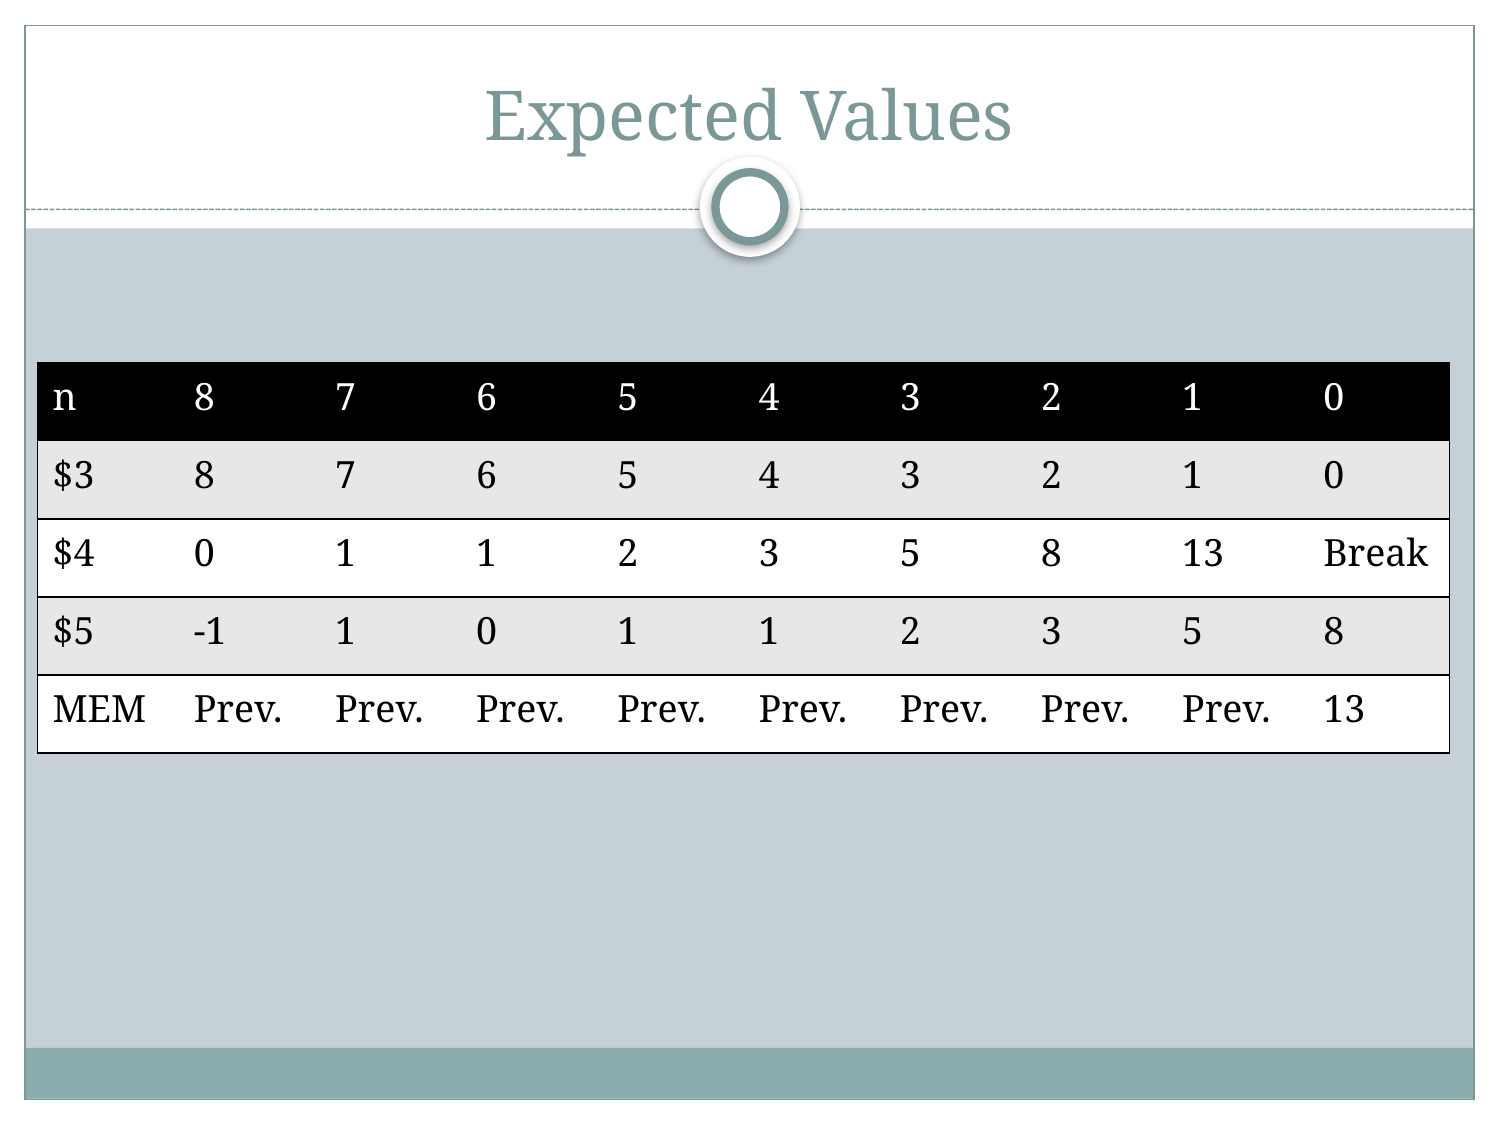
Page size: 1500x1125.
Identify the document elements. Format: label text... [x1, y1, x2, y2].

table_header 4 [744, 363, 885, 440]
table_cell 2 [885, 598, 1026, 674]
table_cell 8 [1308, 598, 1449, 674]
table_cell 13 [1167, 520, 1308, 596]
table_header 8 [179, 363, 320, 440]
table_cell Prev. [744, 676, 885, 752]
table_cell 1 [1167, 441, 1308, 518]
table_cell 0 [179, 520, 320, 596]
table_header 0 [1308, 363, 1449, 440]
table_cell 8 [179, 441, 320, 518]
table_cell Prev. [602, 676, 744, 752]
table_cell 5 [602, 441, 744, 518]
table_cell 5 [885, 520, 1026, 596]
table_cell Prev. [320, 676, 461, 752]
table_cell 2 [602, 520, 744, 596]
table_header 5 [602, 363, 744, 440]
table_cell 4 [744, 441, 885, 518]
table_cell 8 [1026, 520, 1167, 596]
table_cell MEM [38, 676, 179, 752]
table_header 7 [320, 363, 461, 440]
table_cell 0 [461, 598, 602, 674]
table_cell $5 [38, 598, 179, 674]
table_header 1 [1167, 363, 1308, 440]
table_cell -1 [179, 598, 320, 674]
table_cell 3 [744, 520, 885, 596]
table_cell 1 [461, 520, 602, 596]
table_cell 1 [744, 598, 885, 674]
table_cell $3 [38, 441, 179, 518]
table_cell Prev. [461, 676, 602, 752]
table_cell 1 [320, 520, 461, 596]
table_cell 0 [1308, 441, 1449, 518]
table_cell Prev. [1026, 676, 1167, 752]
title Expected Values [49, 37, 1450, 162]
table_cell $4 [38, 520, 179, 596]
table_cell Prev. [179, 676, 320, 752]
table_cell 5 [1167, 598, 1308, 674]
table_cell 1 [602, 598, 744, 674]
table_header 3 [885, 363, 1026, 440]
table_cell 1 [320, 598, 461, 674]
table_cell 6 [461, 441, 602, 518]
table_cell 2 [1026, 441, 1167, 518]
table_cell 3 [1026, 598, 1167, 674]
table_header 2 [1026, 363, 1167, 440]
table_cell 7 [320, 441, 461, 518]
table_header n [38, 363, 179, 440]
table_cell Prev. [1167, 676, 1308, 752]
table_cell Prev. [885, 676, 1026, 752]
table_cell 13 [1308, 676, 1449, 752]
table_header 6 [461, 363, 602, 440]
table_cell 3 [885, 441, 1026, 518]
table_cell Break [1308, 520, 1449, 596]
